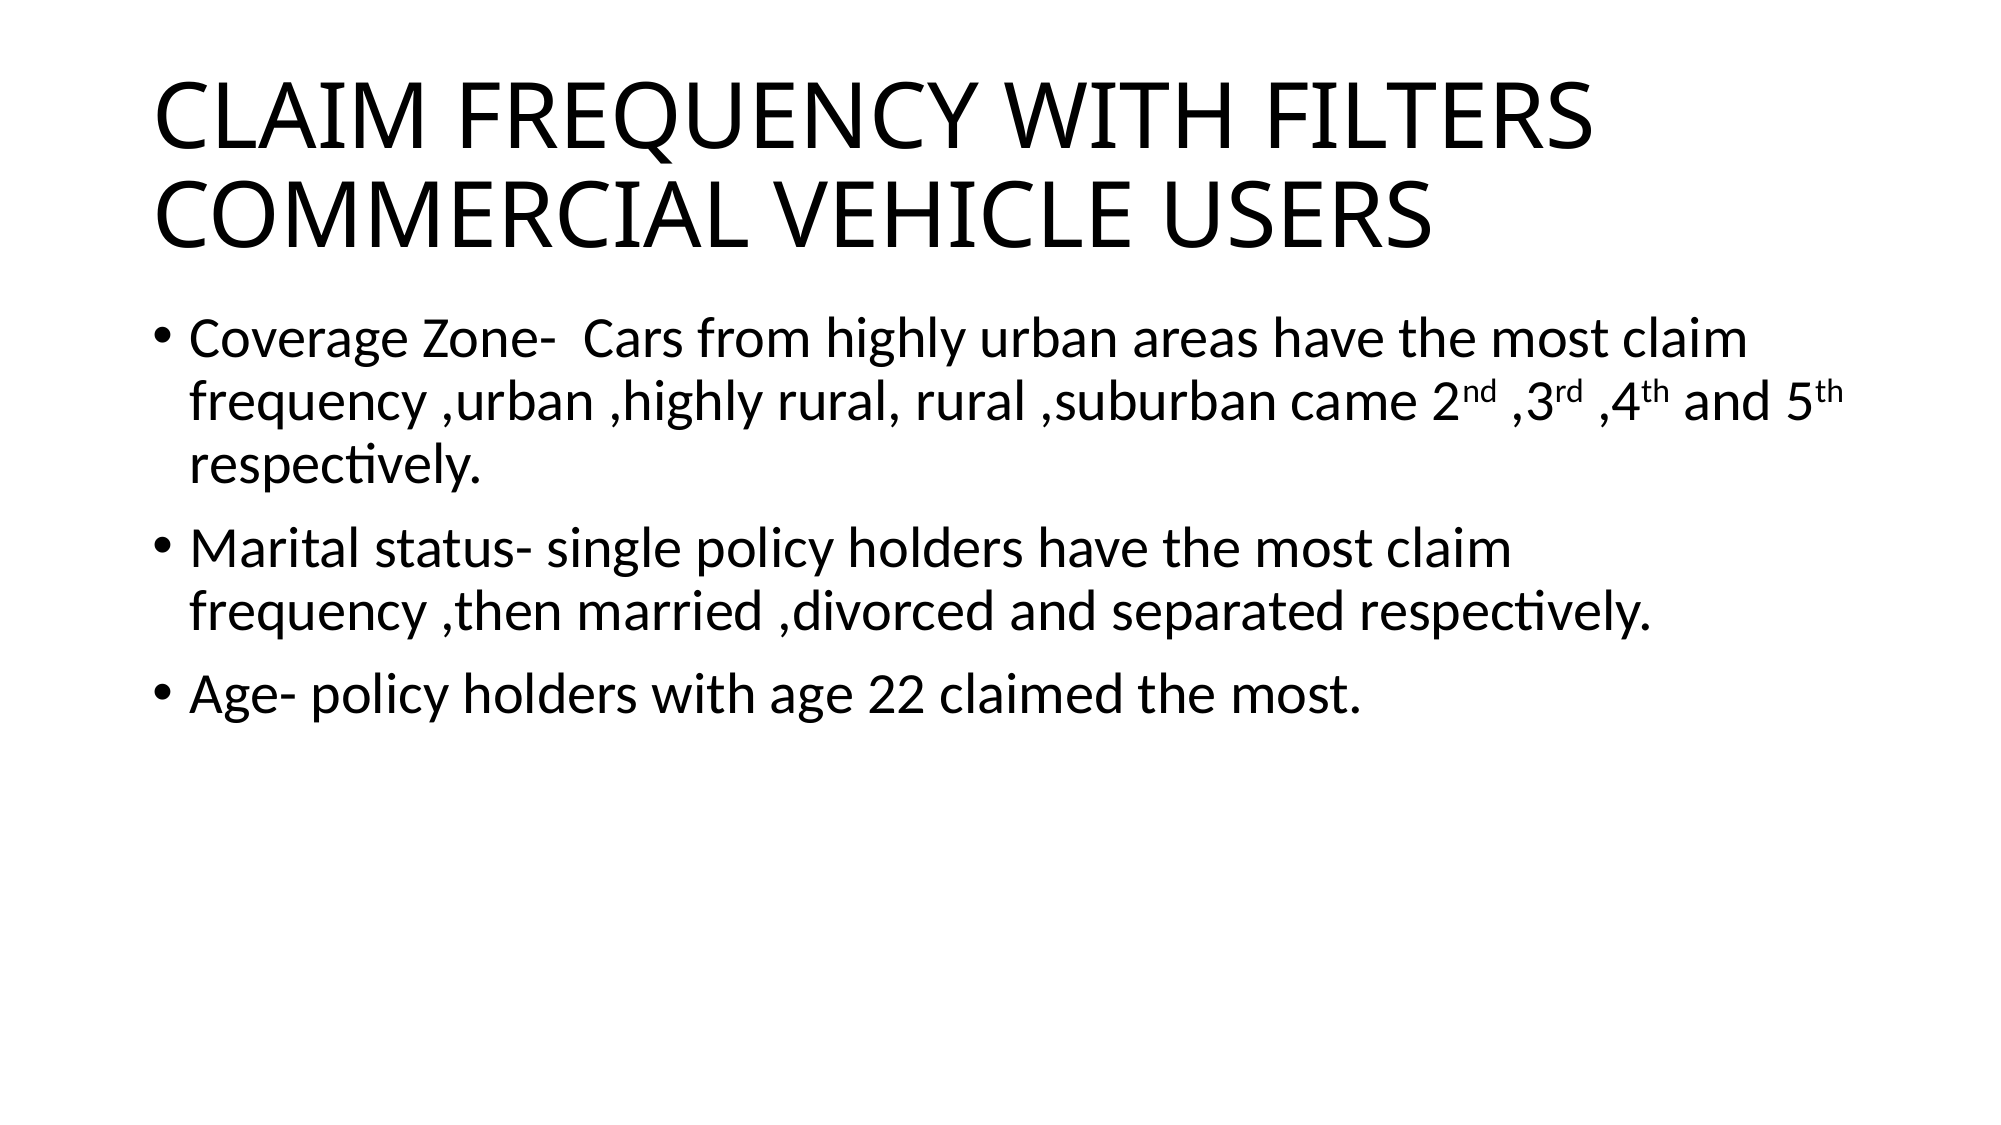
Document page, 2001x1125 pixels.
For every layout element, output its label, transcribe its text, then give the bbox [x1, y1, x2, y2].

list Coverage Zone- Cars from highly urban areas have the most claim frequency ,urban ,highly rural, rural ,suburban came 2nd ,3rd ,4th and 5th respectively. Marital status- single policy holders have the most claim frequency ,then married ,divorced and separated respectively. Age- policy holders with age 22 claimed the most. [137, 299, 1863, 1014]
title CLAIM FREQUENCY WITH FILTERS COMMERCIAL VEHICLE USERS [137, 59, 1863, 278]
